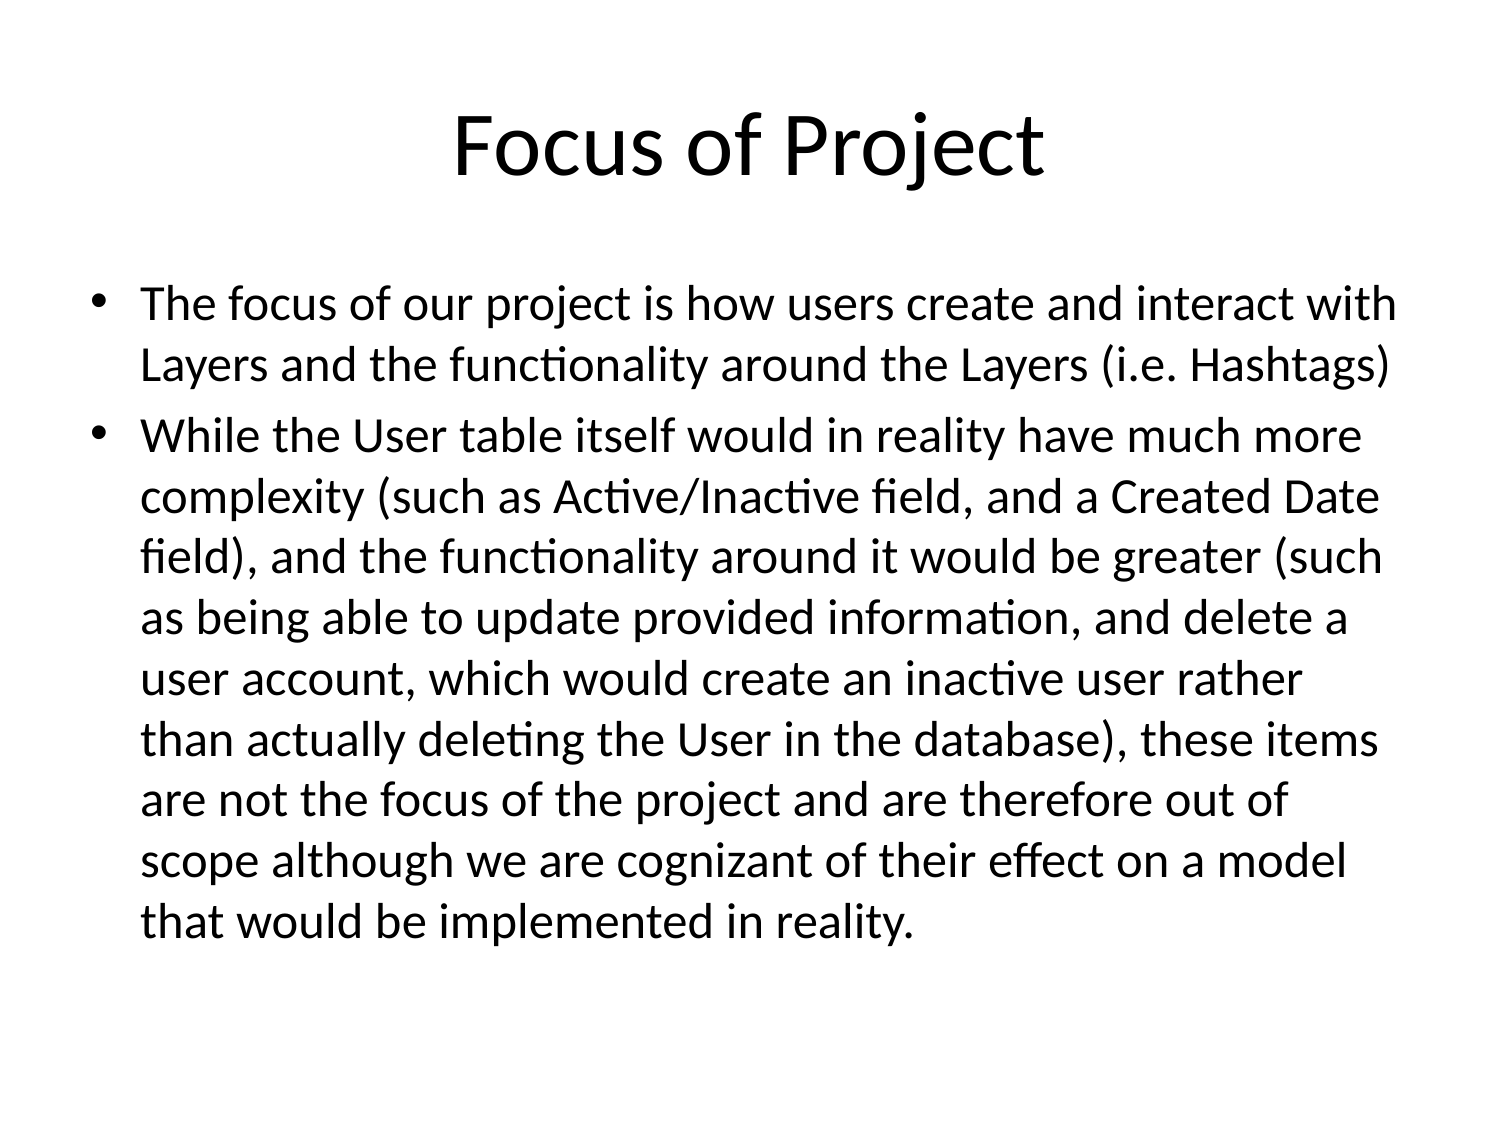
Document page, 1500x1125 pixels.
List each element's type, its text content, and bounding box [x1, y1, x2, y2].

list The focus of our project is how users create and interact with Layers and the functionality around the Layers (i.e. Hashtags) While the User table itself would in reality have much more complexity (such as Active/Inactive field, and a Created Date field), and the functionality around it would be greater (such as being able to update provided information, and delete a user account, which would create an inactive user rather than actually deleting the User in the database), these items are not the focus of the project and are therefore out of scope although we are cognizant of their effect on a model that would be implemented in reality. [75, 262, 1425, 1005]
title Focus of Project [75, 45, 1425, 233]
